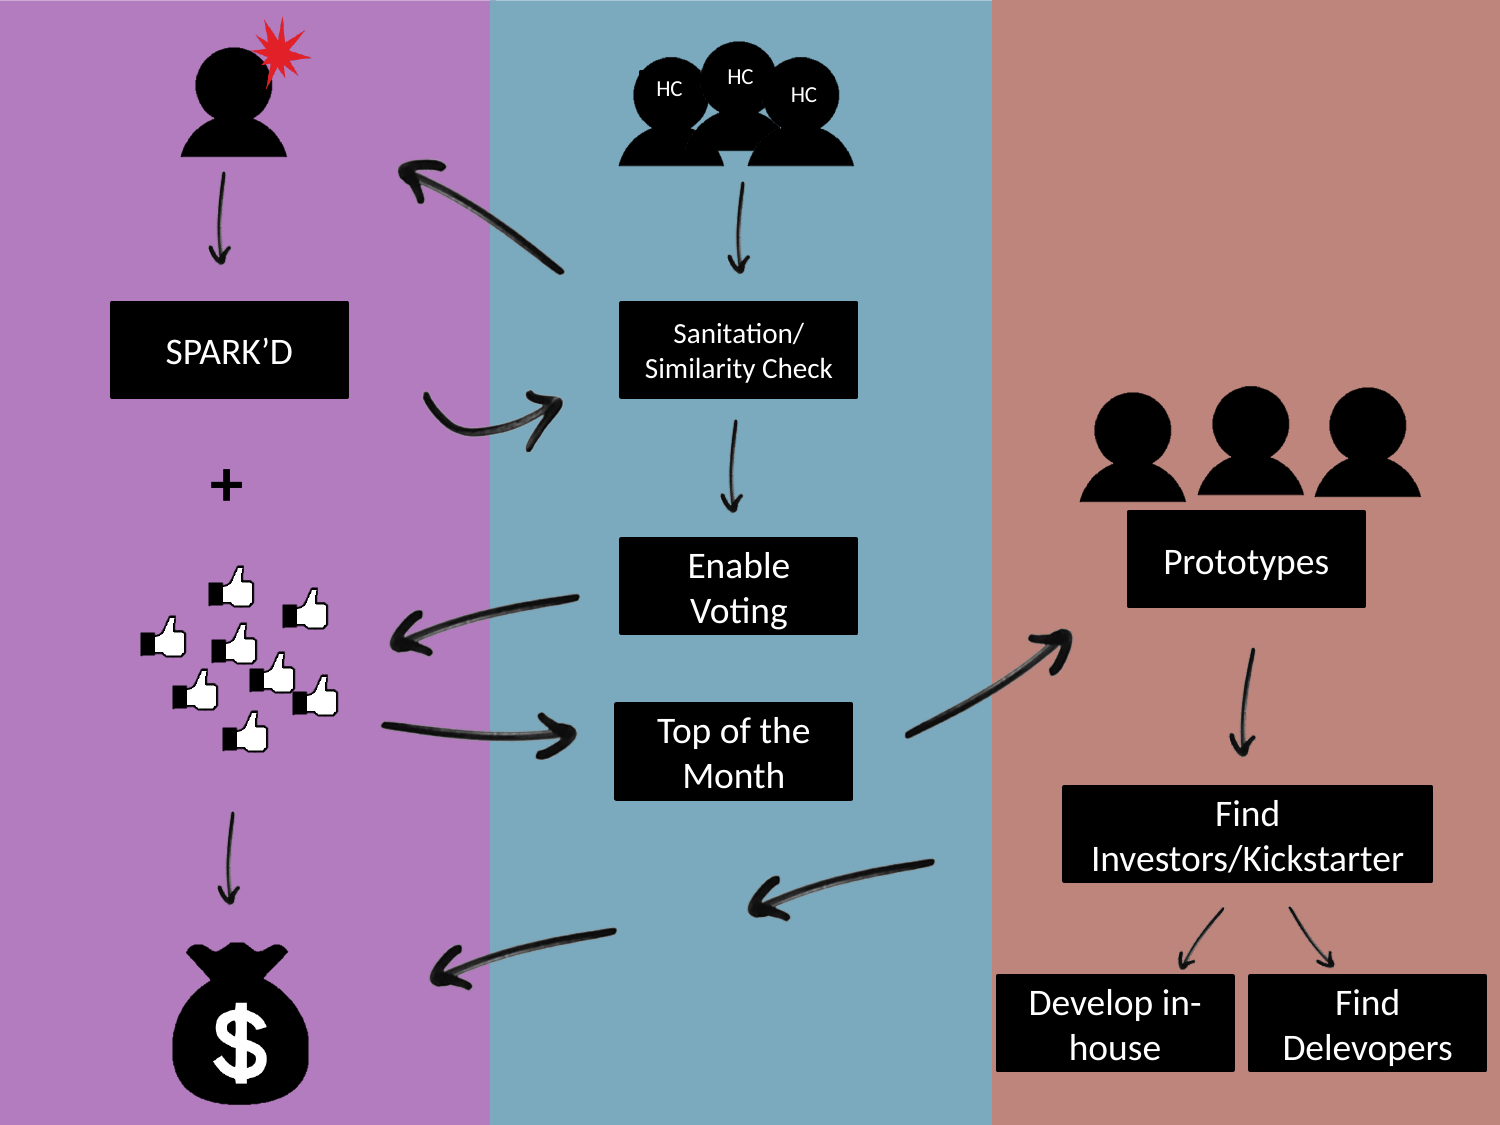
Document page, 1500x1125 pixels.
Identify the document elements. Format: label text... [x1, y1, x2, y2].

picture [165, 0, 370, 267]
text_box Enable Voting [619, 537, 858, 635]
picture [1271, 906, 1349, 971]
text_box + [195, 432, 275, 528]
picture [1064, 372, 1436, 516]
picture [688, 419, 776, 515]
picture [379, 524, 582, 810]
picture [1193, 647, 1296, 759]
text_box Sanitation/ Similarity Check [619, 301, 858, 399]
picture [410, 311, 582, 483]
text_box SPARK’D [110, 301, 349, 399]
picture [739, 790, 937, 974]
picture [280, 580, 337, 634]
picture [602, 28, 869, 276]
text_box Find Investors/Kickstarter [1062, 785, 1433, 883]
text_box 0 [990, 0, 1500, 1125]
text_box [488, 0, 990, 1125]
picture [185, 811, 273, 907]
picture [900, 586, 1084, 789]
picture [421, 859, 619, 1043]
picture [206, 558, 263, 612]
slide_number 7 [1074, 1042, 1425, 1103]
text_box Develop in-house [996, 974, 1235, 1072]
picture [1165, 901, 1236, 975]
text_box [0, 0, 488, 1125]
text_box Top of the Month [614, 702, 853, 801]
picture [385, 154, 579, 276]
text_box Prototypes [1127, 516, 1366, 608]
picture [138, 609, 347, 757]
picture [170, 938, 311, 1107]
text_box Find Delevopers [1248, 974, 1487, 1072]
